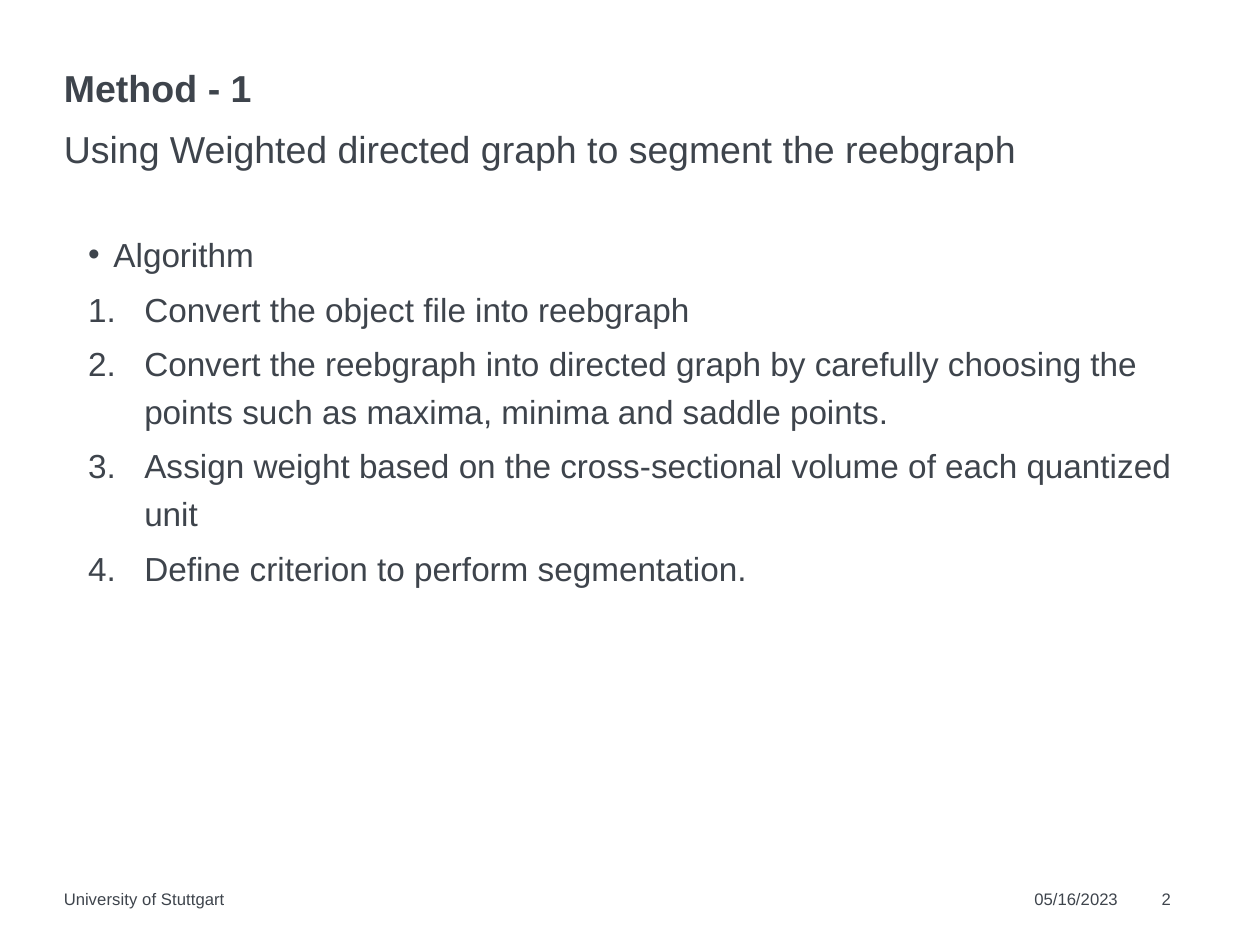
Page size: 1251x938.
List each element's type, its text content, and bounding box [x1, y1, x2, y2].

list Using Weighted directed graph to segment the reebgraph [63, 117, 1186, 163]
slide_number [1034, 888, 1133, 930]
slide_number 2 [1161, 888, 1198, 909]
title Method - 1 [64, 64, 1186, 111]
list Algorithm Convert the object file into reebgraph Convert the reebgraph into directed graph by carefully choosing the points such as maxima, minima and saddle points. Assign weight based on the cross-sectional volume of each quantized unit Define criterion to perform segmentation. [64, 226, 1186, 835]
footer University of Stuttgart [64, 888, 891, 909]
